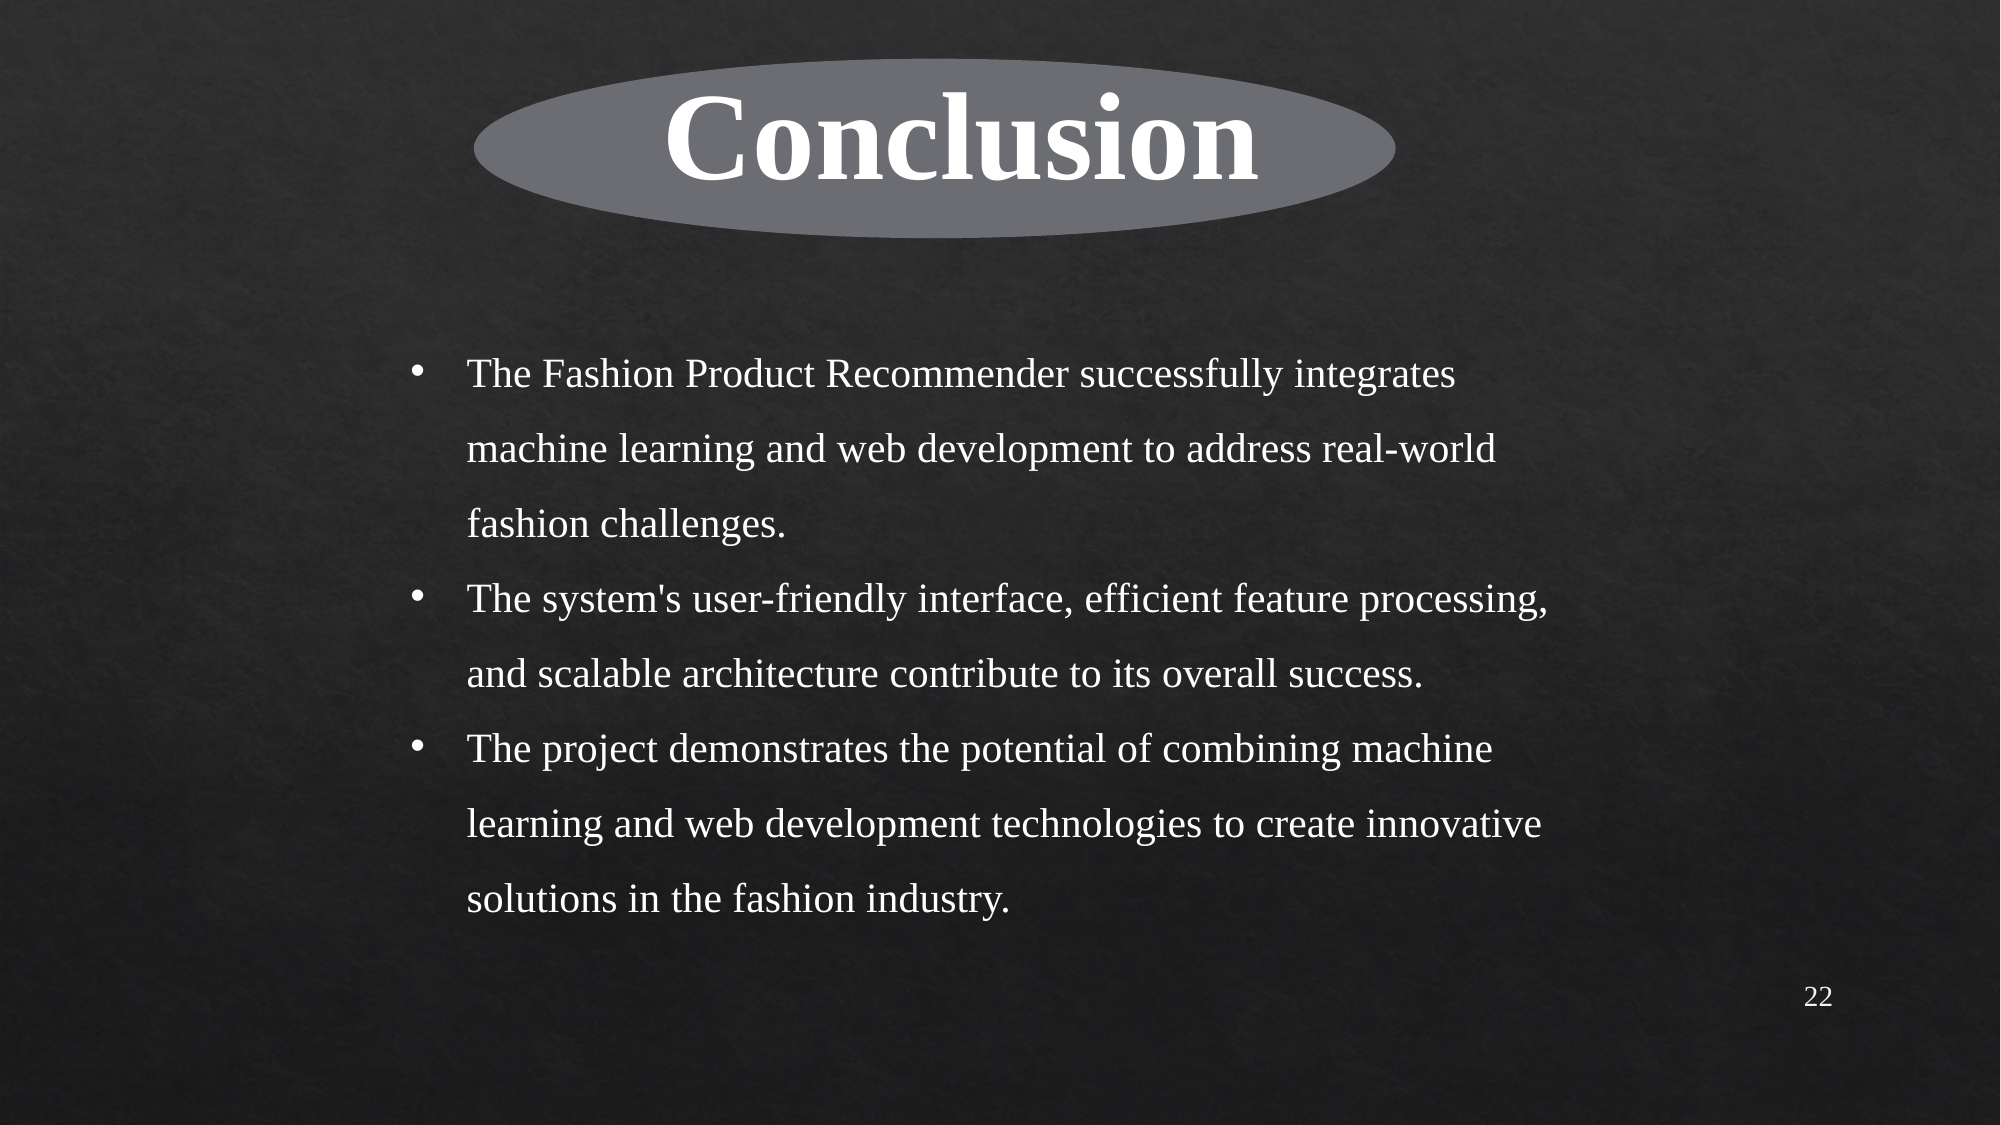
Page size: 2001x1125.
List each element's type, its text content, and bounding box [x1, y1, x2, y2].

slide_number 22 [1724, 965, 1849, 1025]
text_box The Fashion Product Recommender successfully integrates machine learning and web development to address real-world fashion challenges. The system's user-friendly interface, efficient feature processing, and scalable architecture contribute to its overall success. The project demonstrates the potential of combining machine learning and web development technologies to create innovative solutions in the fashion industry. [395, 312, 1605, 928]
text_box [472, 76, 1267, 240]
text_box Conclusion [647, 47, 1431, 212]
